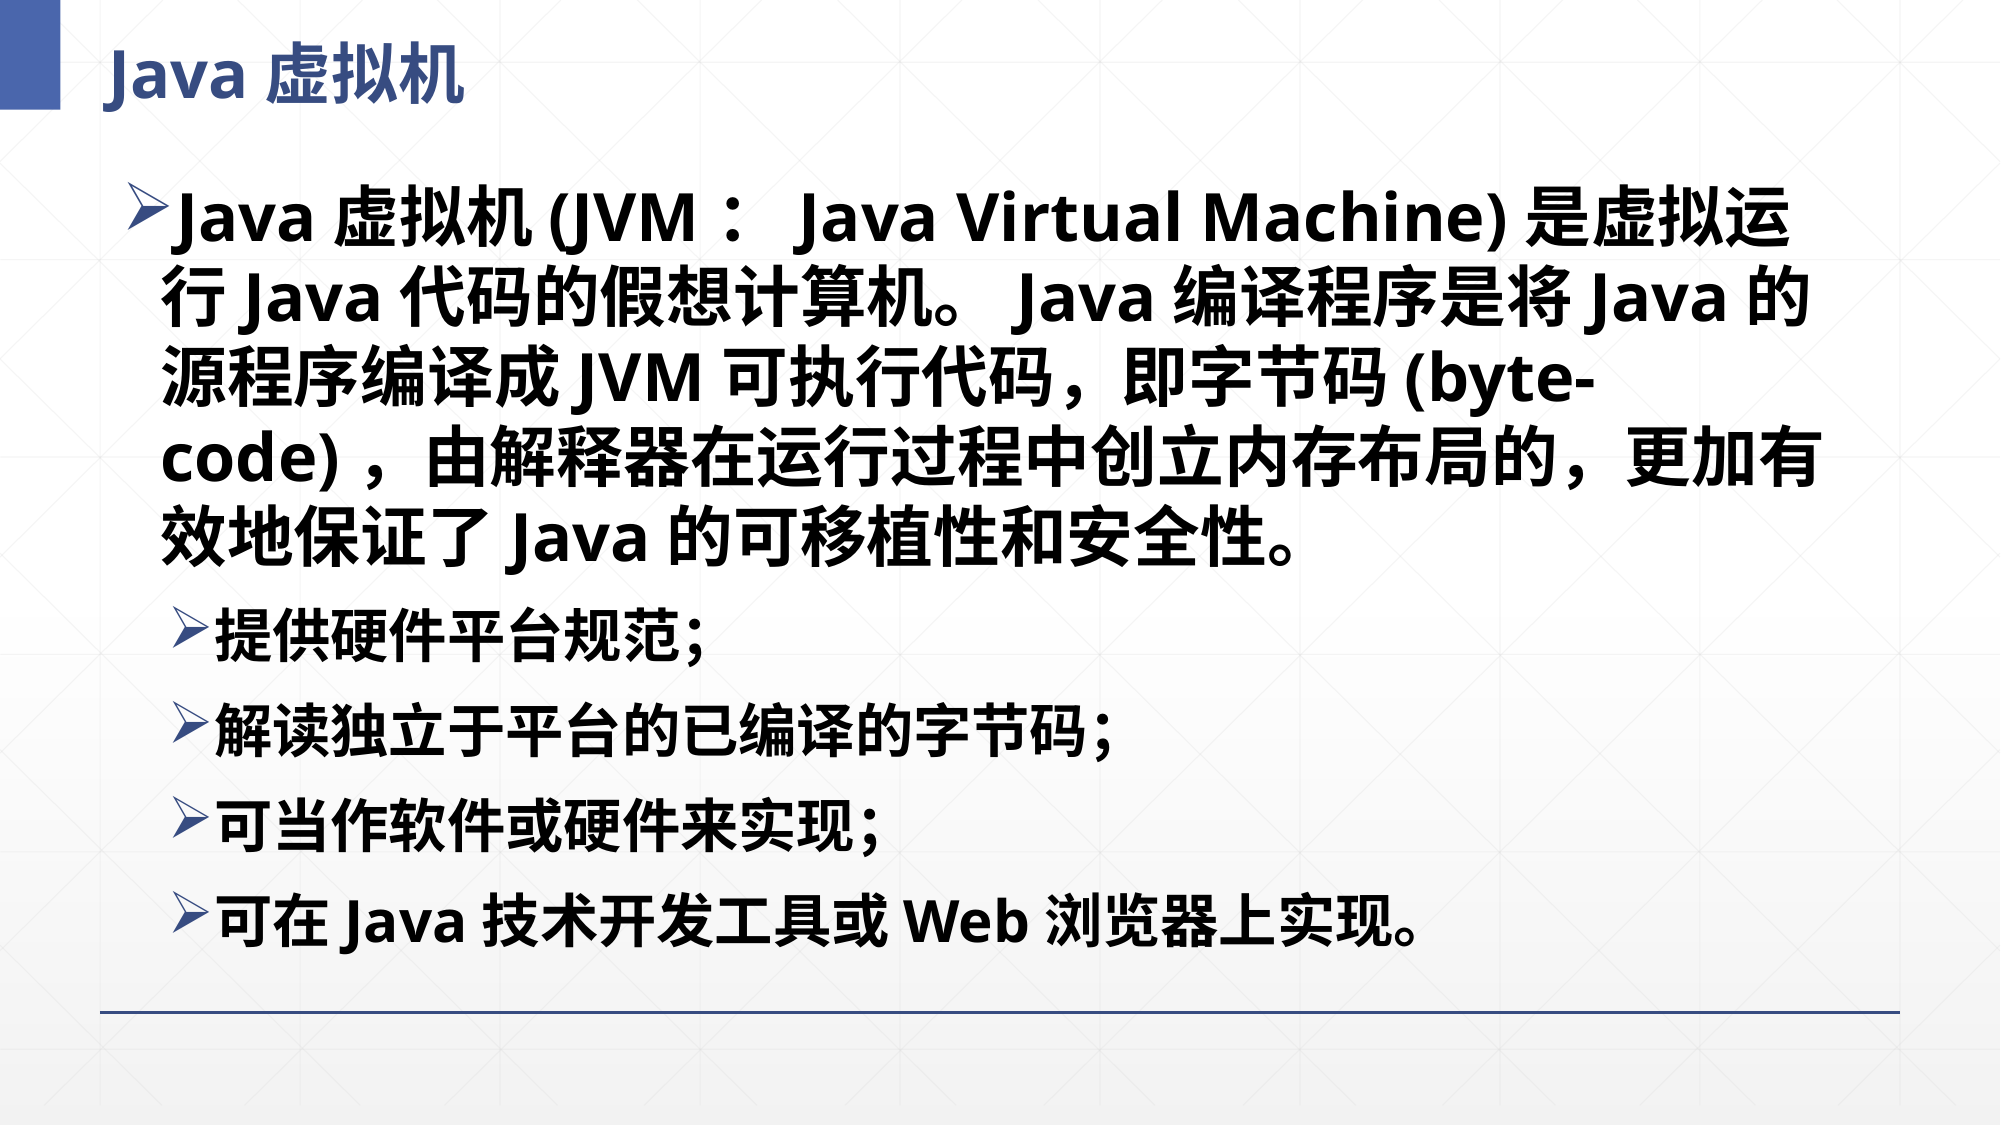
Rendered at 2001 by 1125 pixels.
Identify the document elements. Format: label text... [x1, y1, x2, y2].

list Java虚拟机(JVM：Java Virtual Machine)是虚拟运行Java代码的假想计算机。Java编译程序是将Java的源程序编译成JVM可执行代码，即字节码(byte-code)，由解释器在运行过程中创立内存布局的，更加有效地保证了Java的可移植性和安全性。 提供硬件平台规范； 解读独立于平台的已编译的字节码； 可当作软件或硬件来实现； 可在Java技术开发工具或Web浏览器上实现。 [108, 167, 1870, 996]
title Java虚拟机 [93, 0, 948, 110]
